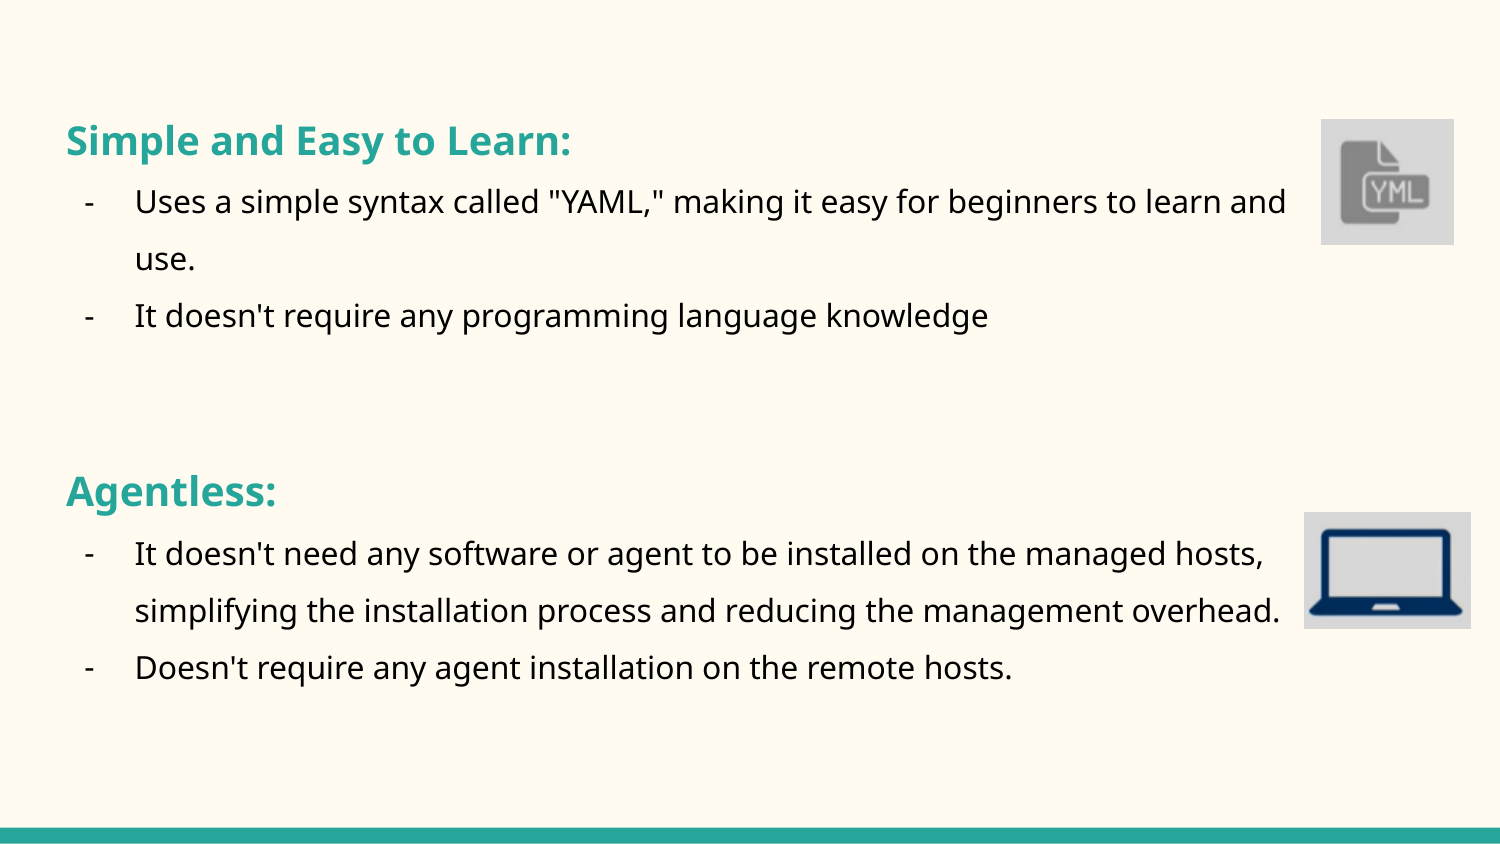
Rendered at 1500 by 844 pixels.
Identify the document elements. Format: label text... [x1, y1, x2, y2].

list Simple and Easy to Learn: Uses a simple syntax called "YAML," making it easy for beginners to learn and use. It doesn't require any programming language knowledge Agentless: It doesn't need any software or agent to be installed on the managed hosts, simplifying the installation process and reducing the management overhead. Doesn't require any agent installation on the remote hosts. [51, 93, 1305, 713]
picture [1320, 119, 1454, 245]
picture [1304, 511, 1471, 629]
